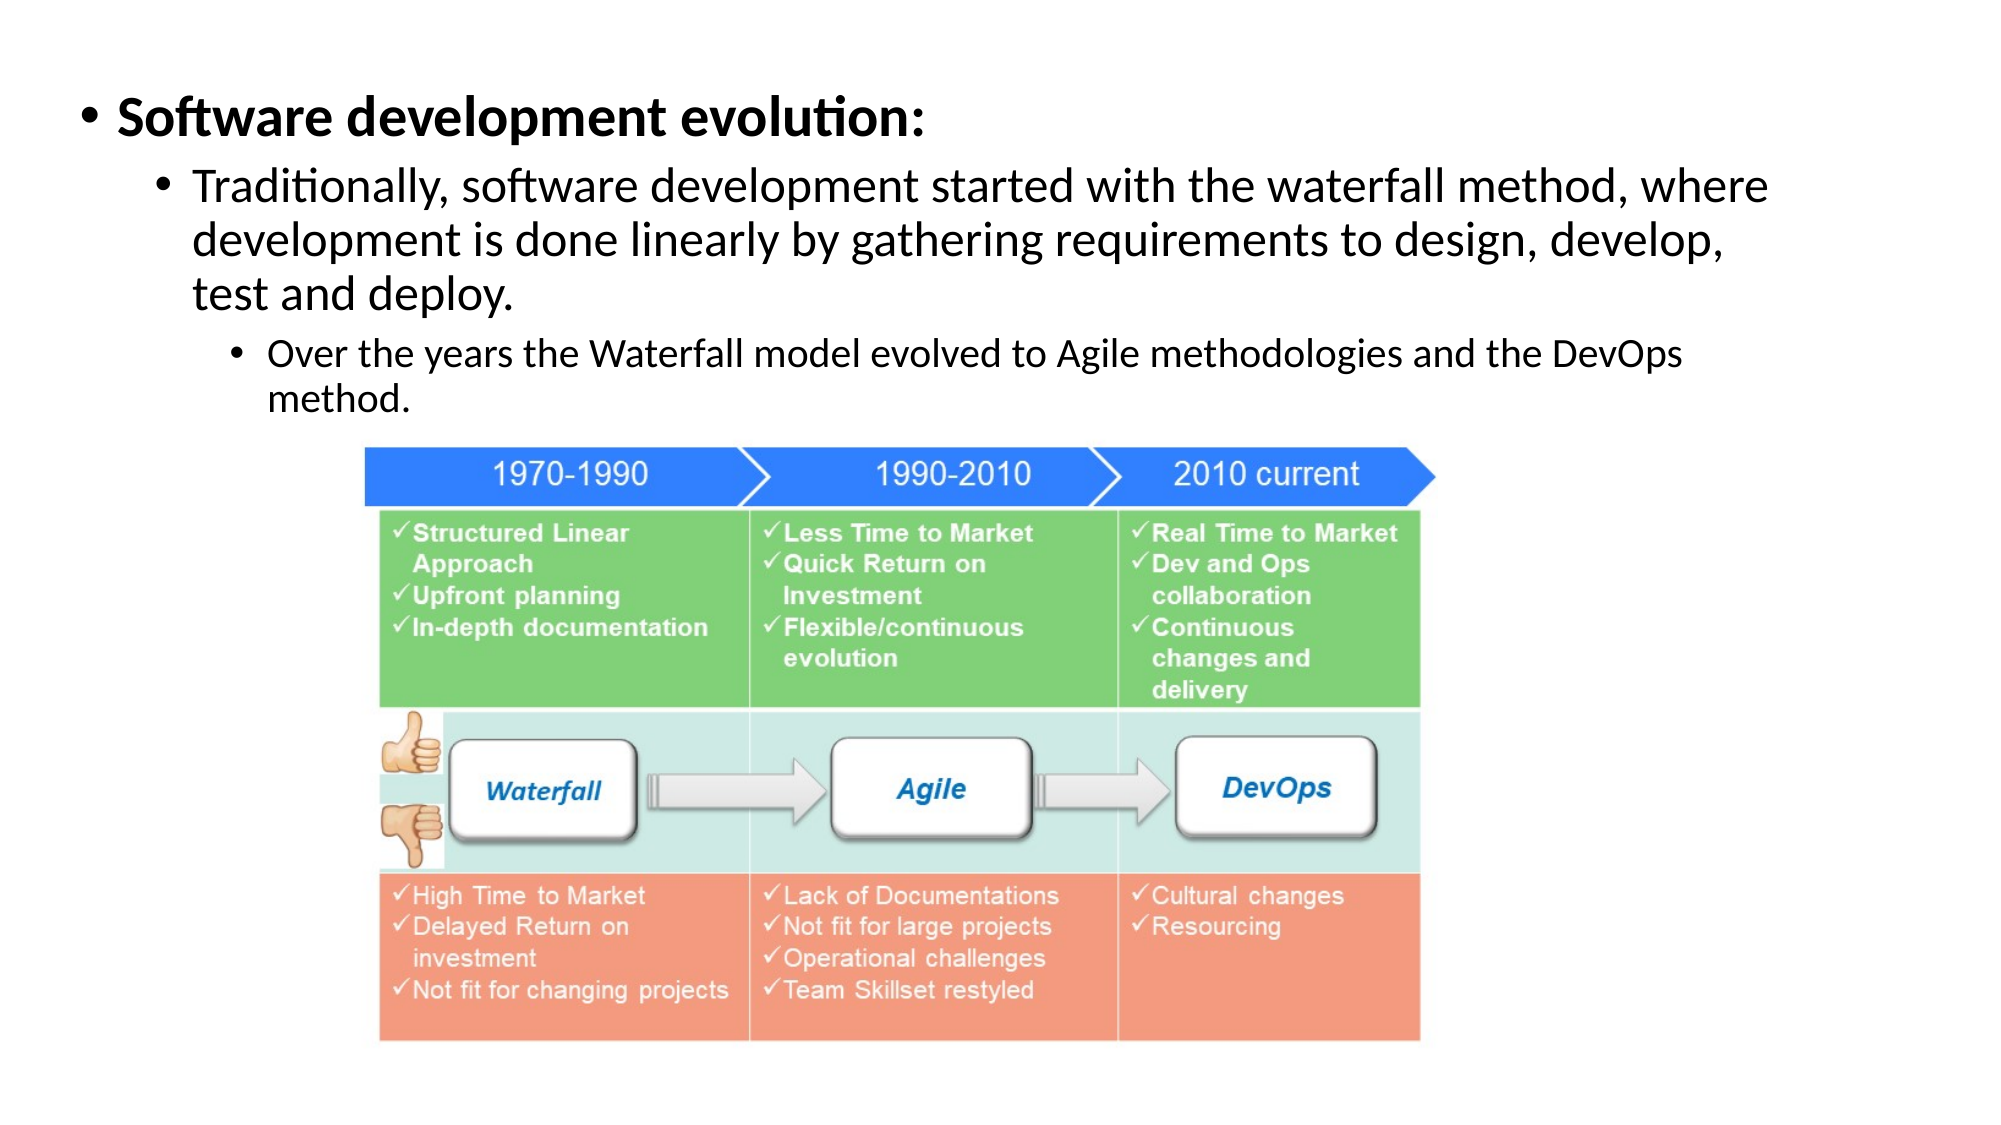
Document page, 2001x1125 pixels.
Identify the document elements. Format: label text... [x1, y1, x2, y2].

list Software development evolution: Traditionally, software development started with the waterfall method, where development is done linearly by gathering requirements to design, develop, test and deploy. Over the years the Waterfall model evolved to Agile methodologies and the DevOps method. [64, 78, 1790, 435]
picture [343, 434, 1438, 1066]
